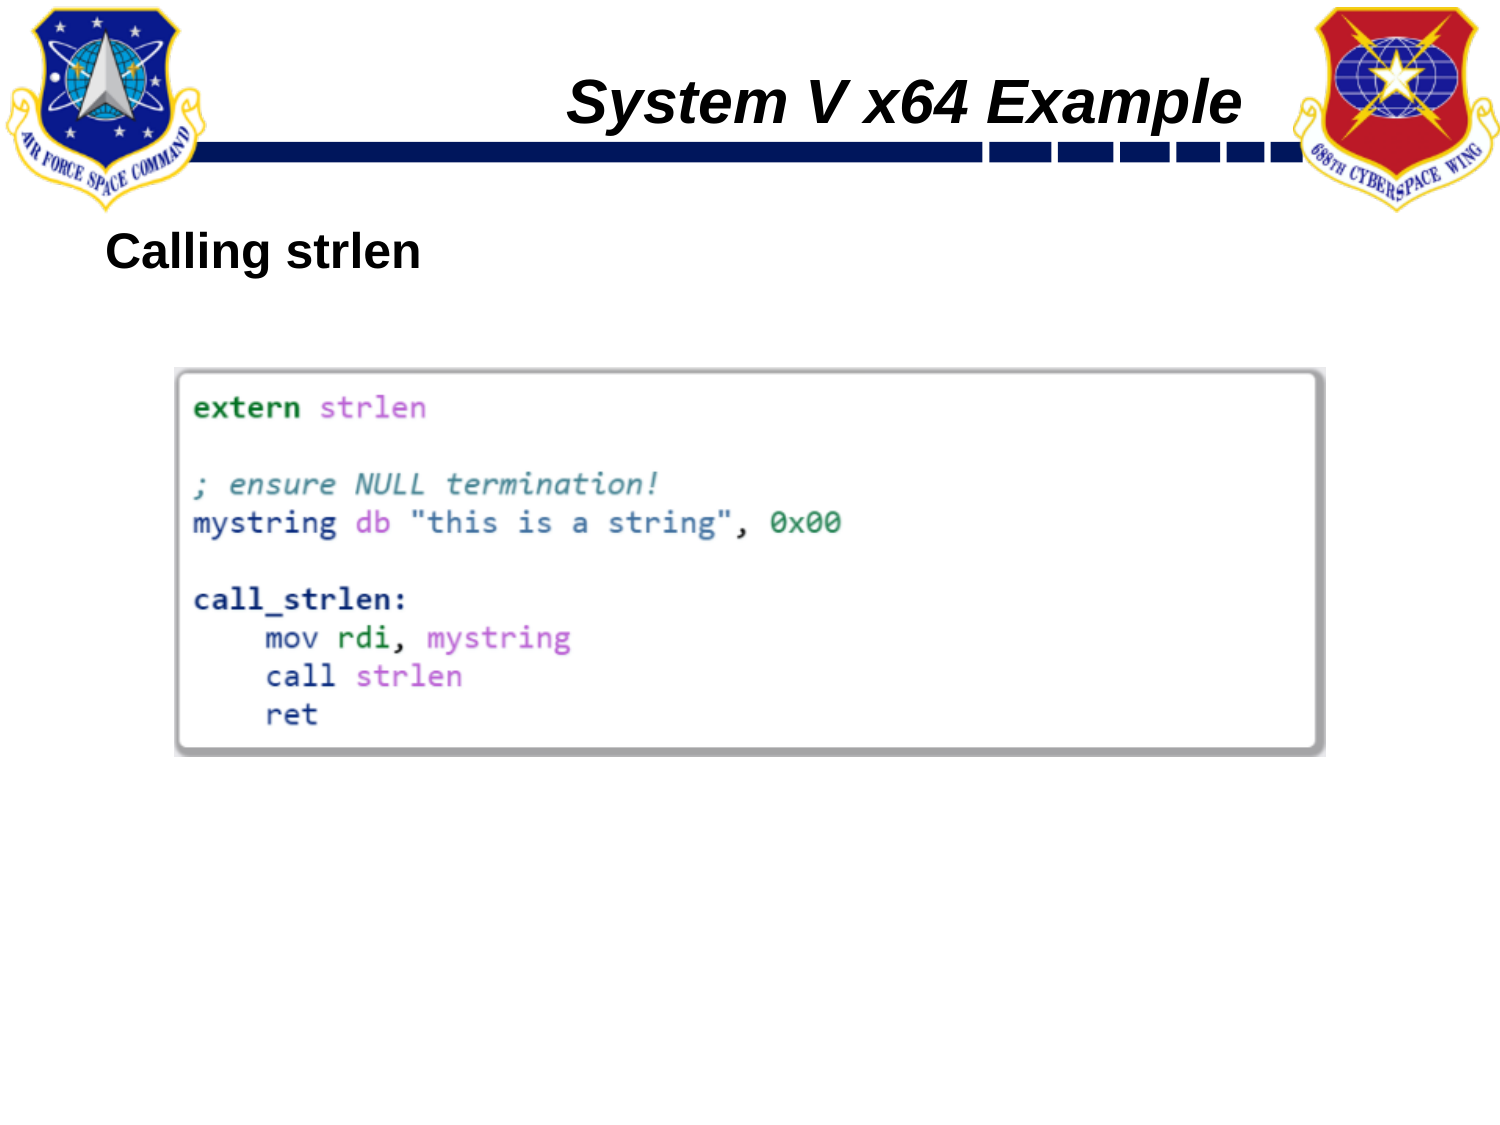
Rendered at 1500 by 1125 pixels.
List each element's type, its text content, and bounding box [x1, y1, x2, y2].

title System V x64 Example [249, 51, 1276, 142]
list Calling strlen [90, 211, 1453, 989]
picture [0, 0, 213, 218]
picture [174, 367, 1326, 758]
picture [1293, 7, 1500, 213]
